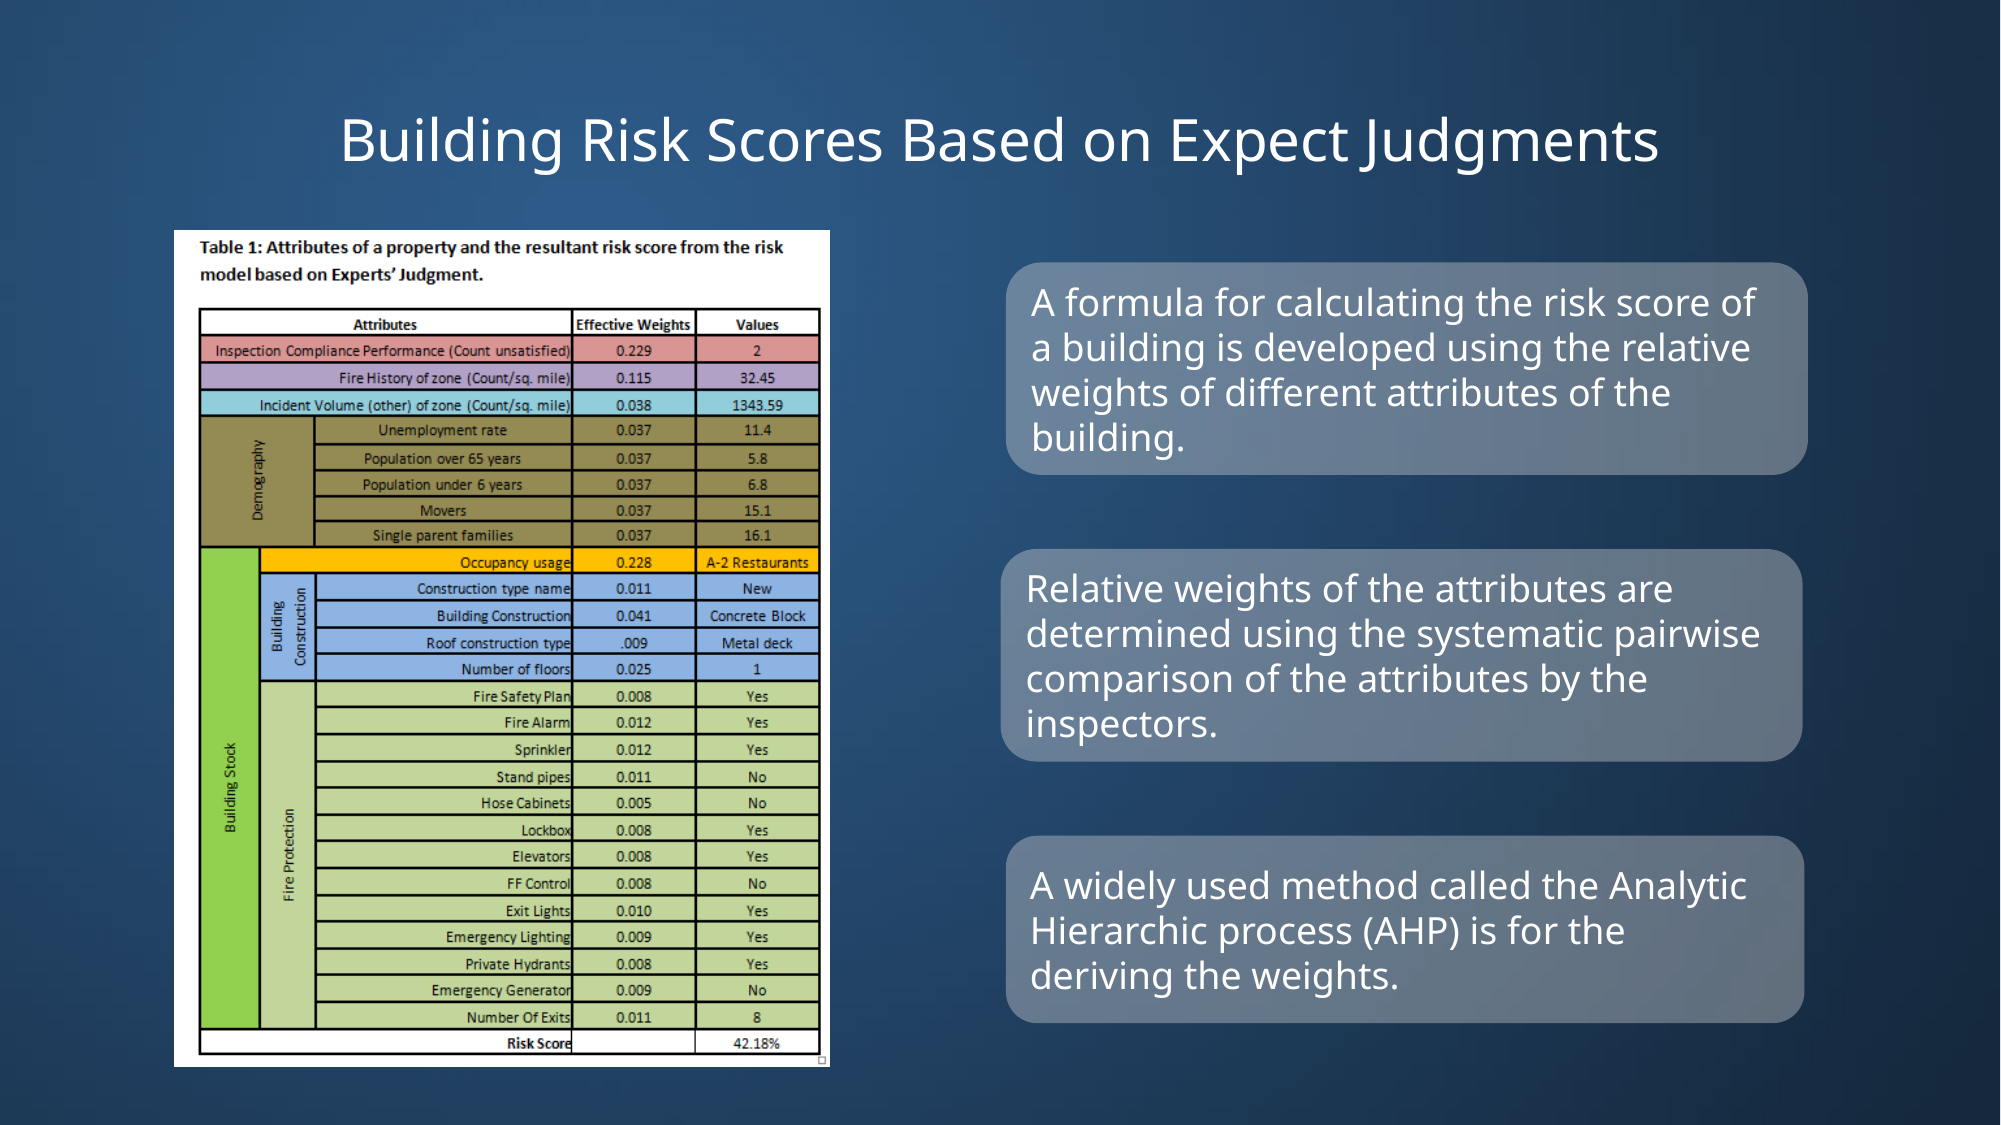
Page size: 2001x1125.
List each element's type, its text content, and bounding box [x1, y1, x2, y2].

title Building Risk Scores Based on Expect Judgments [137, 59, 1863, 225]
picture [0, 0, 2001, 1125]
text_box Relative weights of the attributes are determined using the systematic pairwise comparison of the attributes by the inspectors. [999, 547, 1804, 763]
text_box A widely used method called the Analytic Hierarchic process (AHP) is for the deriving the weights. [1004, 834, 1806, 1025]
text_box A formula for calculating the risk score of a building is developed using the relative weights of different attributes of the building. [1004, 261, 1810, 476]
